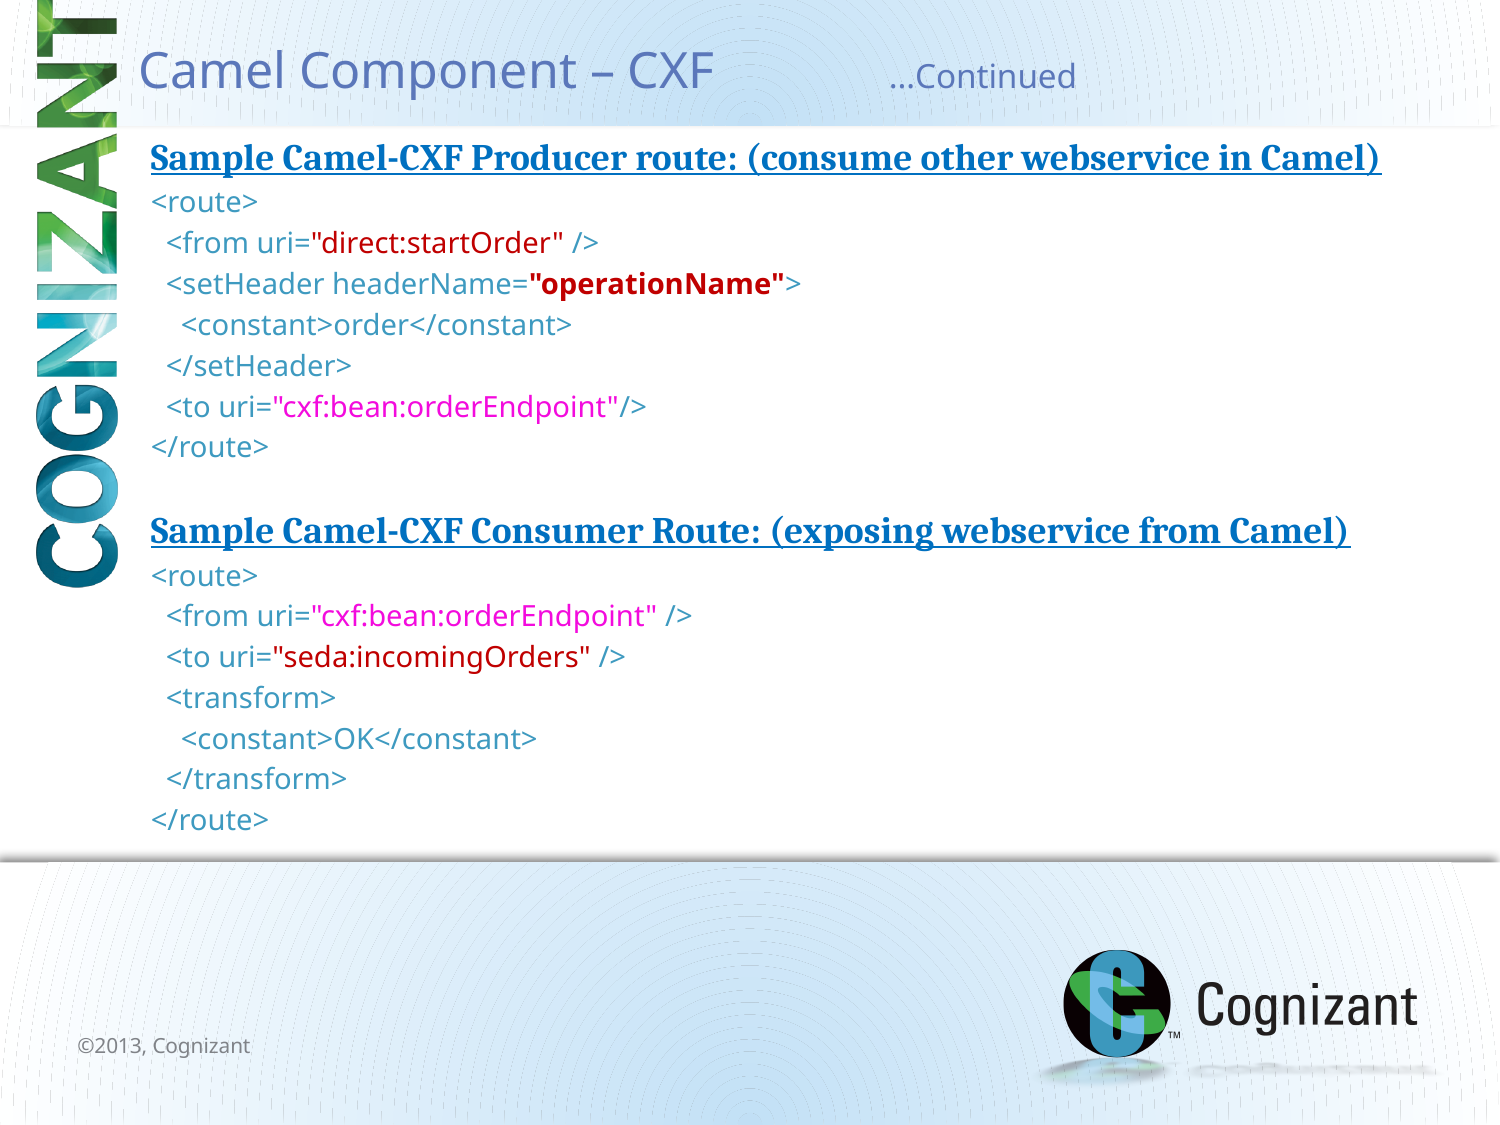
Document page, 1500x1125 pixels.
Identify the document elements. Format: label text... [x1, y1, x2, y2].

picture [987, 937, 1473, 1116]
title Camel Component – CXF …Continued [123, 0, 1483, 106]
subtitle Sample Camel-CXF Producer route: (consume other webservice in Camel) <route> <from uri="direct:startOrder" /> <setHeader headerName="operationName"> <constant>order</constant> </setHeader> <to uri="cxf:bean:orderEndpoint"/> </route> Sample Camel-CXF Consumer Route: (exposing webservice from Camel) <route> <from uri="cxf:bean:orderEndpoint" /> <to uri="seda:incomingOrders" /> <transform> <constant>OK</constant> </transform> </route> [135, 125, 1448, 870]
picture [30, 0, 125, 593]
